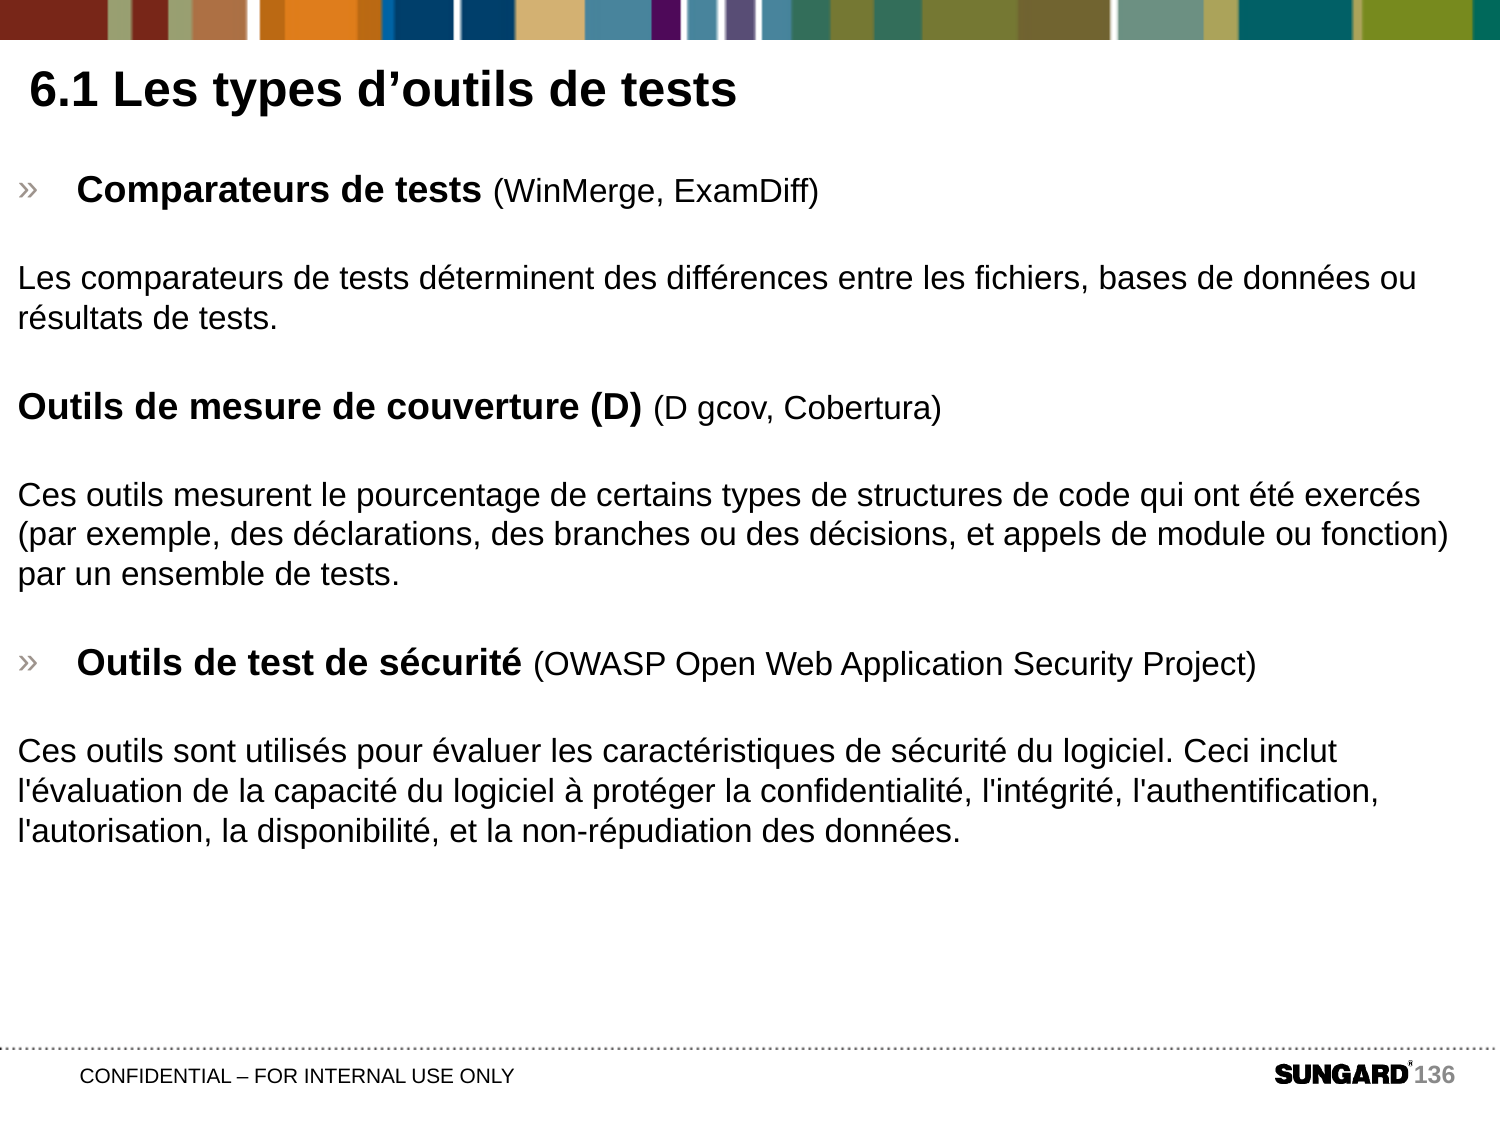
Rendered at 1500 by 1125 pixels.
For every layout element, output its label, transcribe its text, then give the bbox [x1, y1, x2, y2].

title 6.1 Les types d’outils de tests [29, 55, 1456, 146]
picture [0, 0, 1500, 40]
picture [0, 1043, 1500, 1050]
picture [1275, 1060, 1396, 1084]
text_box 136 [1396, 1058, 1456, 1088]
list Comparateurs de tests (WinMerge, ExamDiff) Les comparateurs de tests déterminent des différences entre les fichiers, bases de données ou résultats de tests. Outils de mesure de couverture (D) (D gcov, Cobertura) Ces outils mesurent le pourcentage de certains types de structures de code qui ont été exercés (par exemple, des déclarations, des branches ou des décisions, et appels de module ou fonction) par un ensemble de tests. Outils de test de sécurité (OWASP Open Web Application Security Project) Ces outils sont utilisés pour évaluer les caractéristiques de sécurité du logiciel. Ceci inclut l'évaluation de la capacité du logiciel à protéger la confidentialité, l'intégrité, l'authentification, l'autorisation, la disponibilité, et la non-répudiation des données. [17, 165, 1456, 1022]
